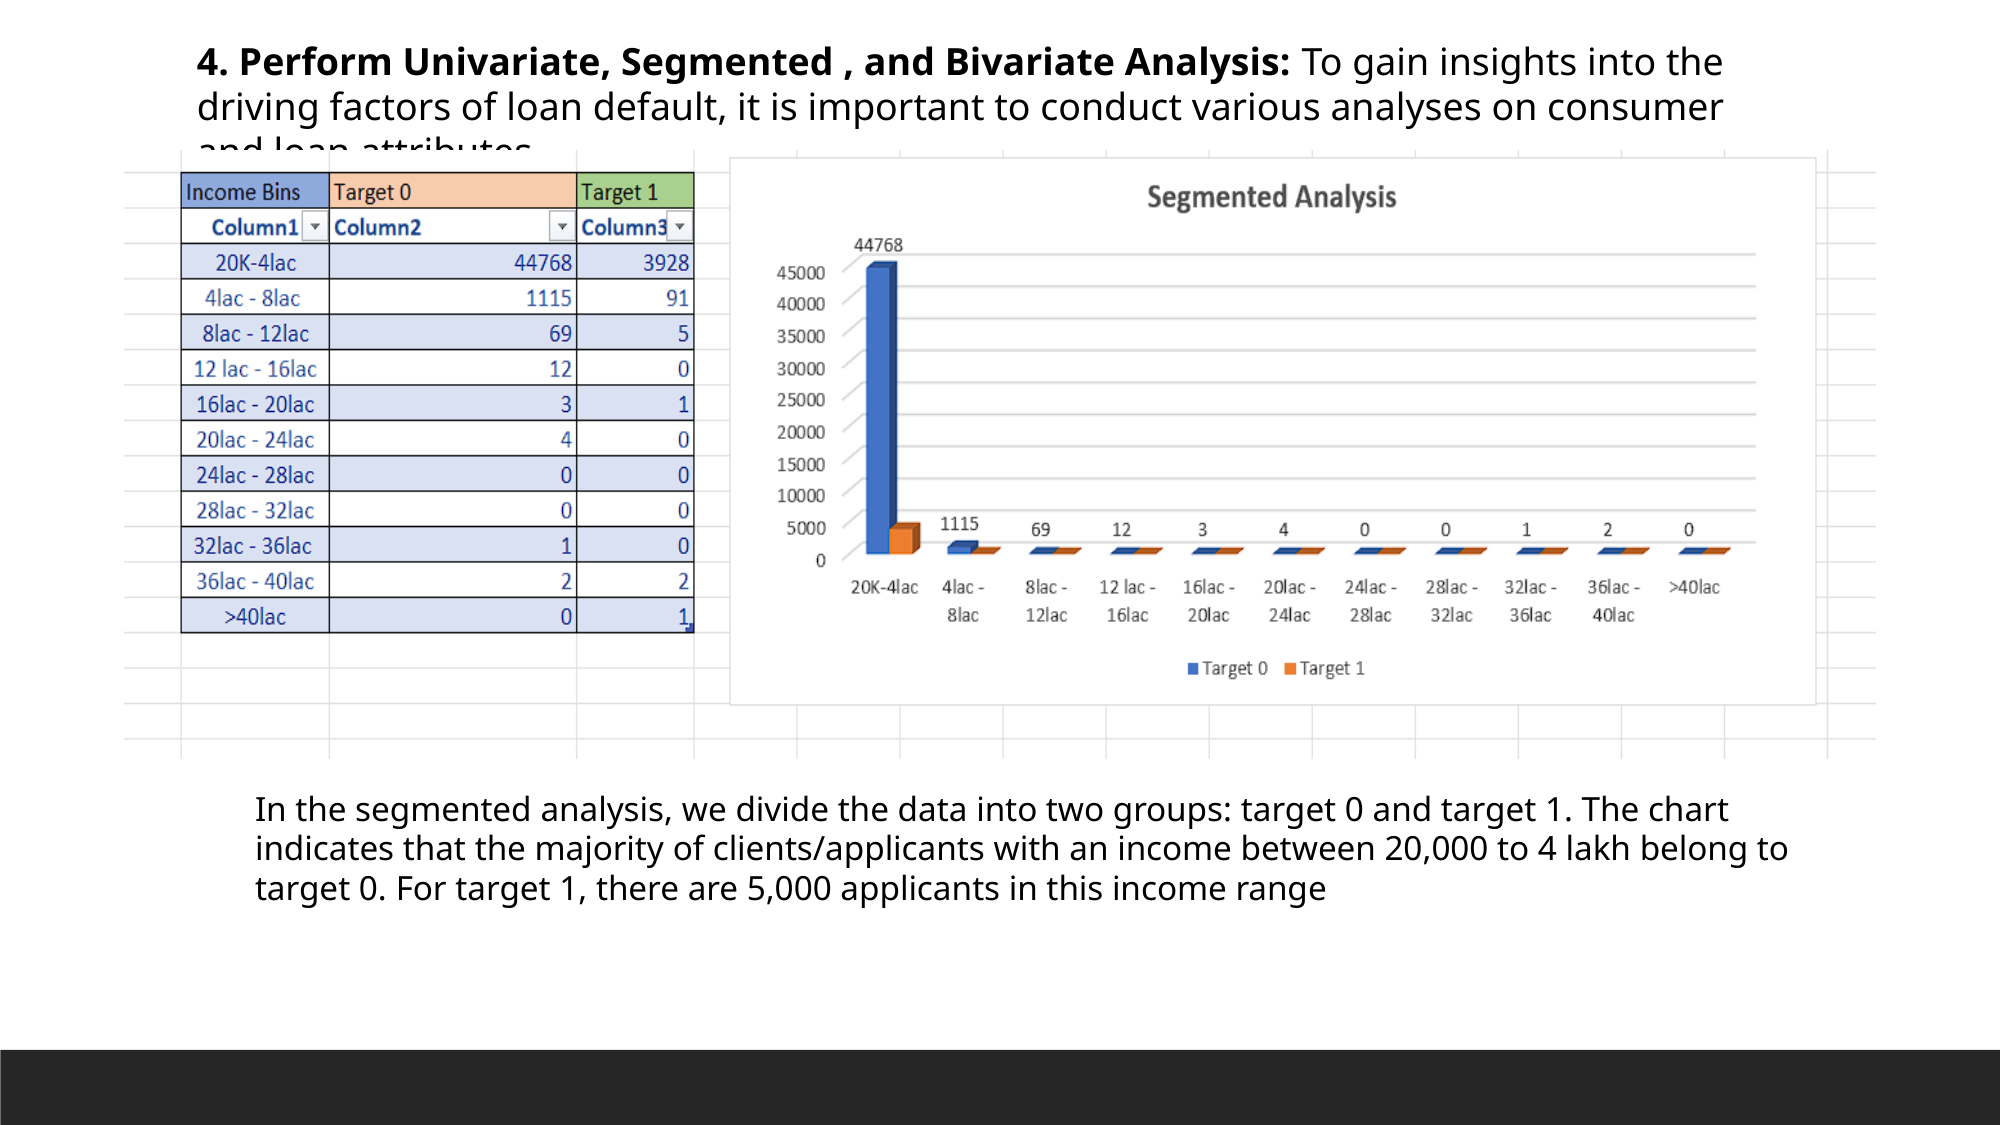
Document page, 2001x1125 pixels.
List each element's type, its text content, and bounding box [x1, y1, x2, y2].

text_box In the segmented analysis, we divide the data into two groups: target 0 and target 1. The chart indicates that the majority of clients/applicants with an income between 20,000 to 4 lakh belong to target 0. For target 1, there are 5,000 applicants in this income range [240, 780, 1876, 915]
picture [123, 150, 1877, 759]
text_box 4. Perform Univariate, Segmented , and Bivariate Analysis: To gain insights into the driving factors of loan default, it is important to conduct various analyses on consumer and loan attributes. [182, 30, 1818, 146]
